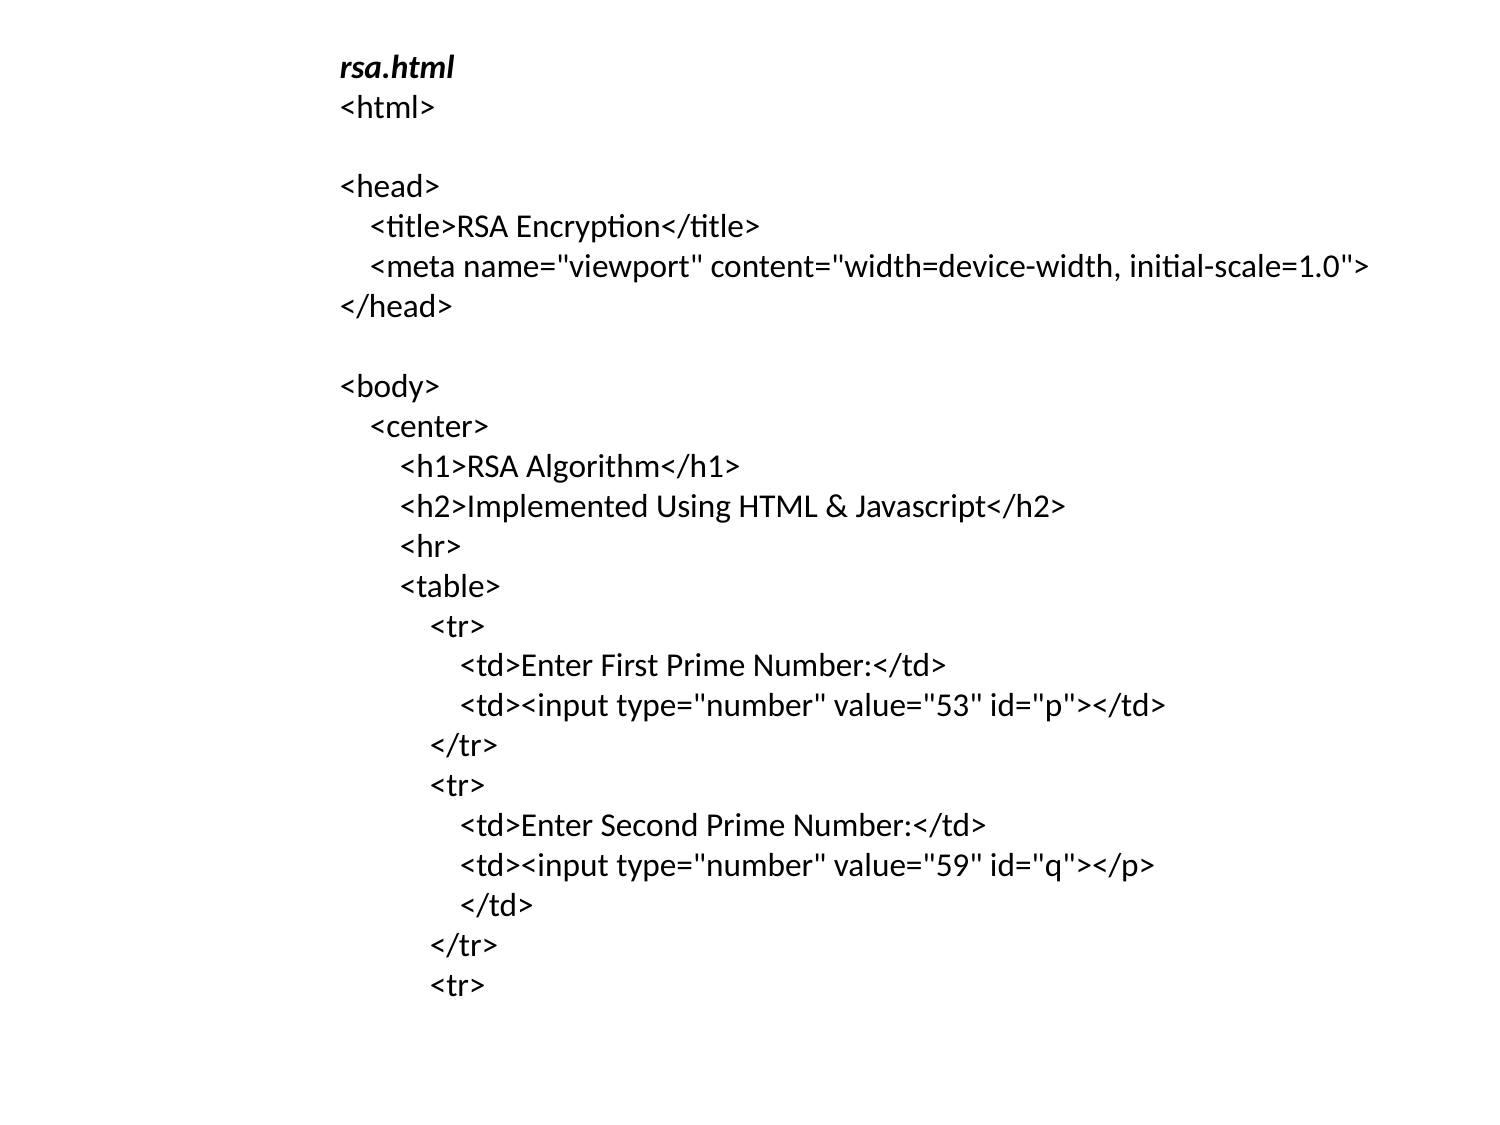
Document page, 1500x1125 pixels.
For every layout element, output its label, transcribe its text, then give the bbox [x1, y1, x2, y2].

text_box rsa.html <html> <head> <title>RSA Encryption</title> <meta name="viewport" content="width=device-width, initial-scale=1.0"> </head> <body> <center> <h1>RSA Algorithm</h1> <h2>Implemented Using HTML & Javascript</h2> <hr> <table> <tr> <td>Enter First Prime Number:</td> <td><input type="number" value="53" id="p"></td> </tr> <tr> <td>Enter Second Prime Number:</td> <td><input type="number" value="59" id="q"></p> </td> </tr> <tr> [324, 37, 1413, 1011]
